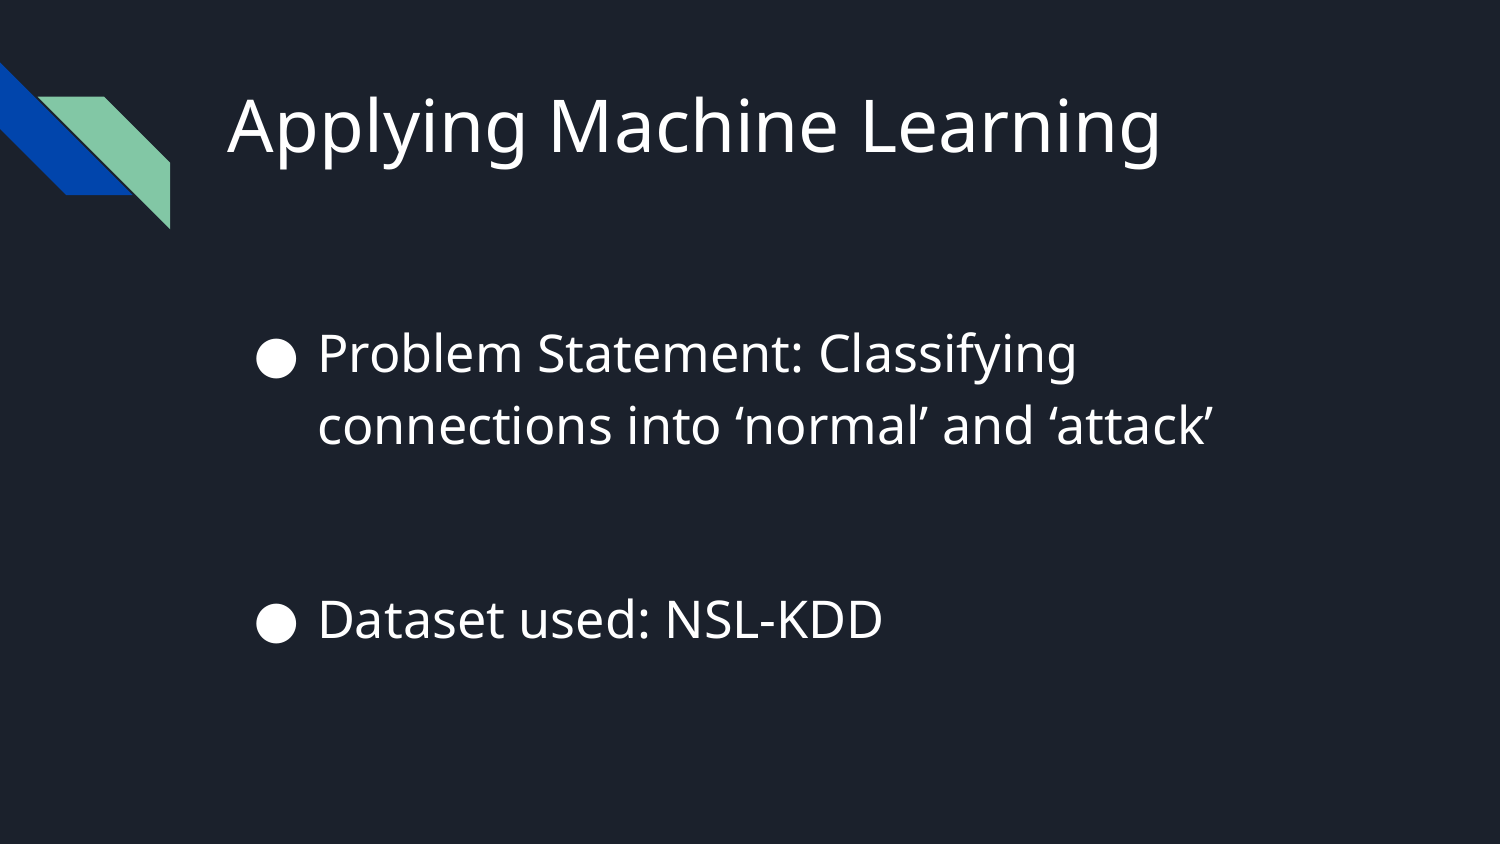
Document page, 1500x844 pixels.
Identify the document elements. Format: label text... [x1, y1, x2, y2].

title Applying Machine Learning [212, 64, 1368, 215]
list Problem Statement: Classifying connections into ‘normal’ and ‘attack’ Dataset used: NSL-KDD [227, 296, 1382, 774]
